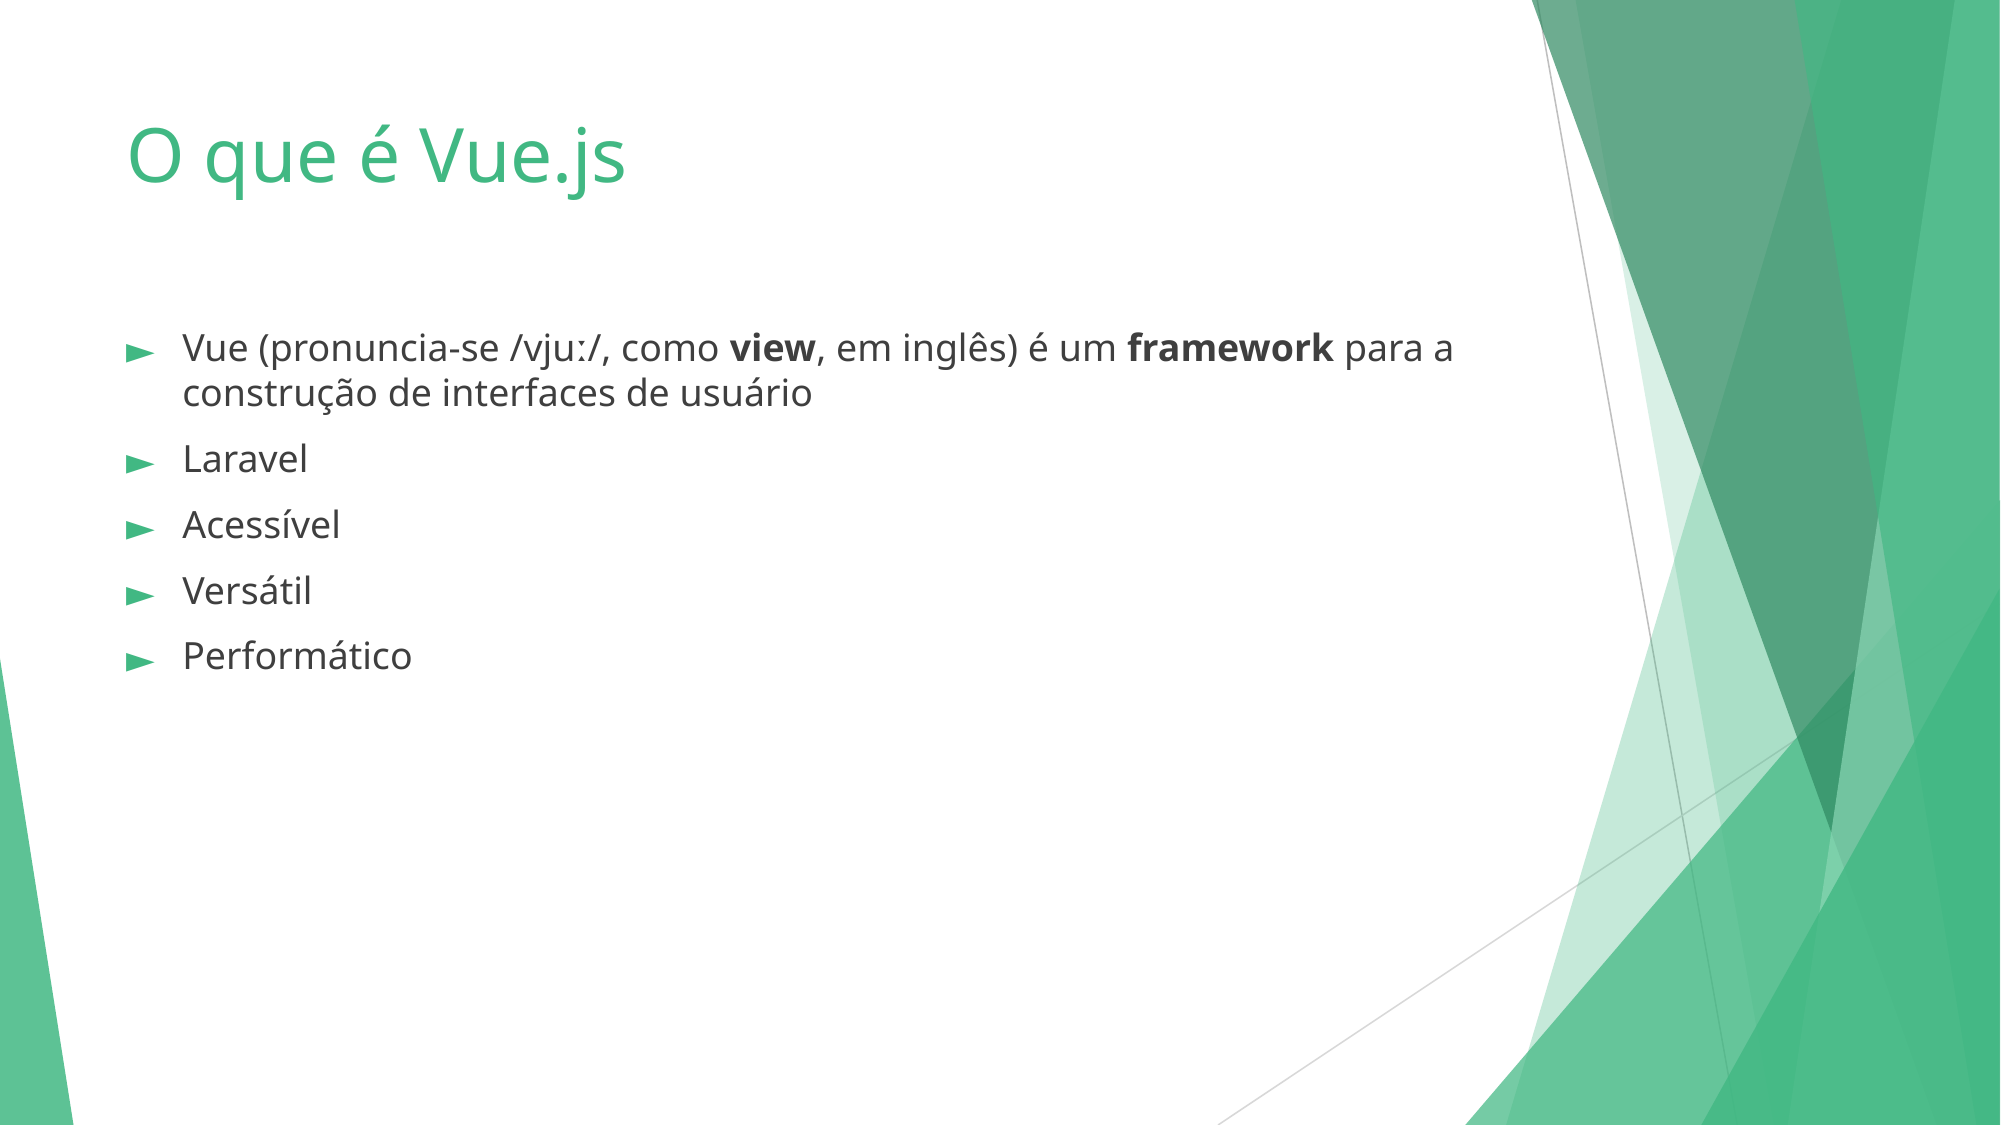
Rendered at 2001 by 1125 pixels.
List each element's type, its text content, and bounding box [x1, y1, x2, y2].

list Vue (pronuncia-se /vjuː/, como view, em inglês) é um framework para a construção de interfaces de usuário Laravel Acessível Versátil Performático [111, 316, 1522, 954]
title O que é Vue.js [111, 99, 1522, 316]
